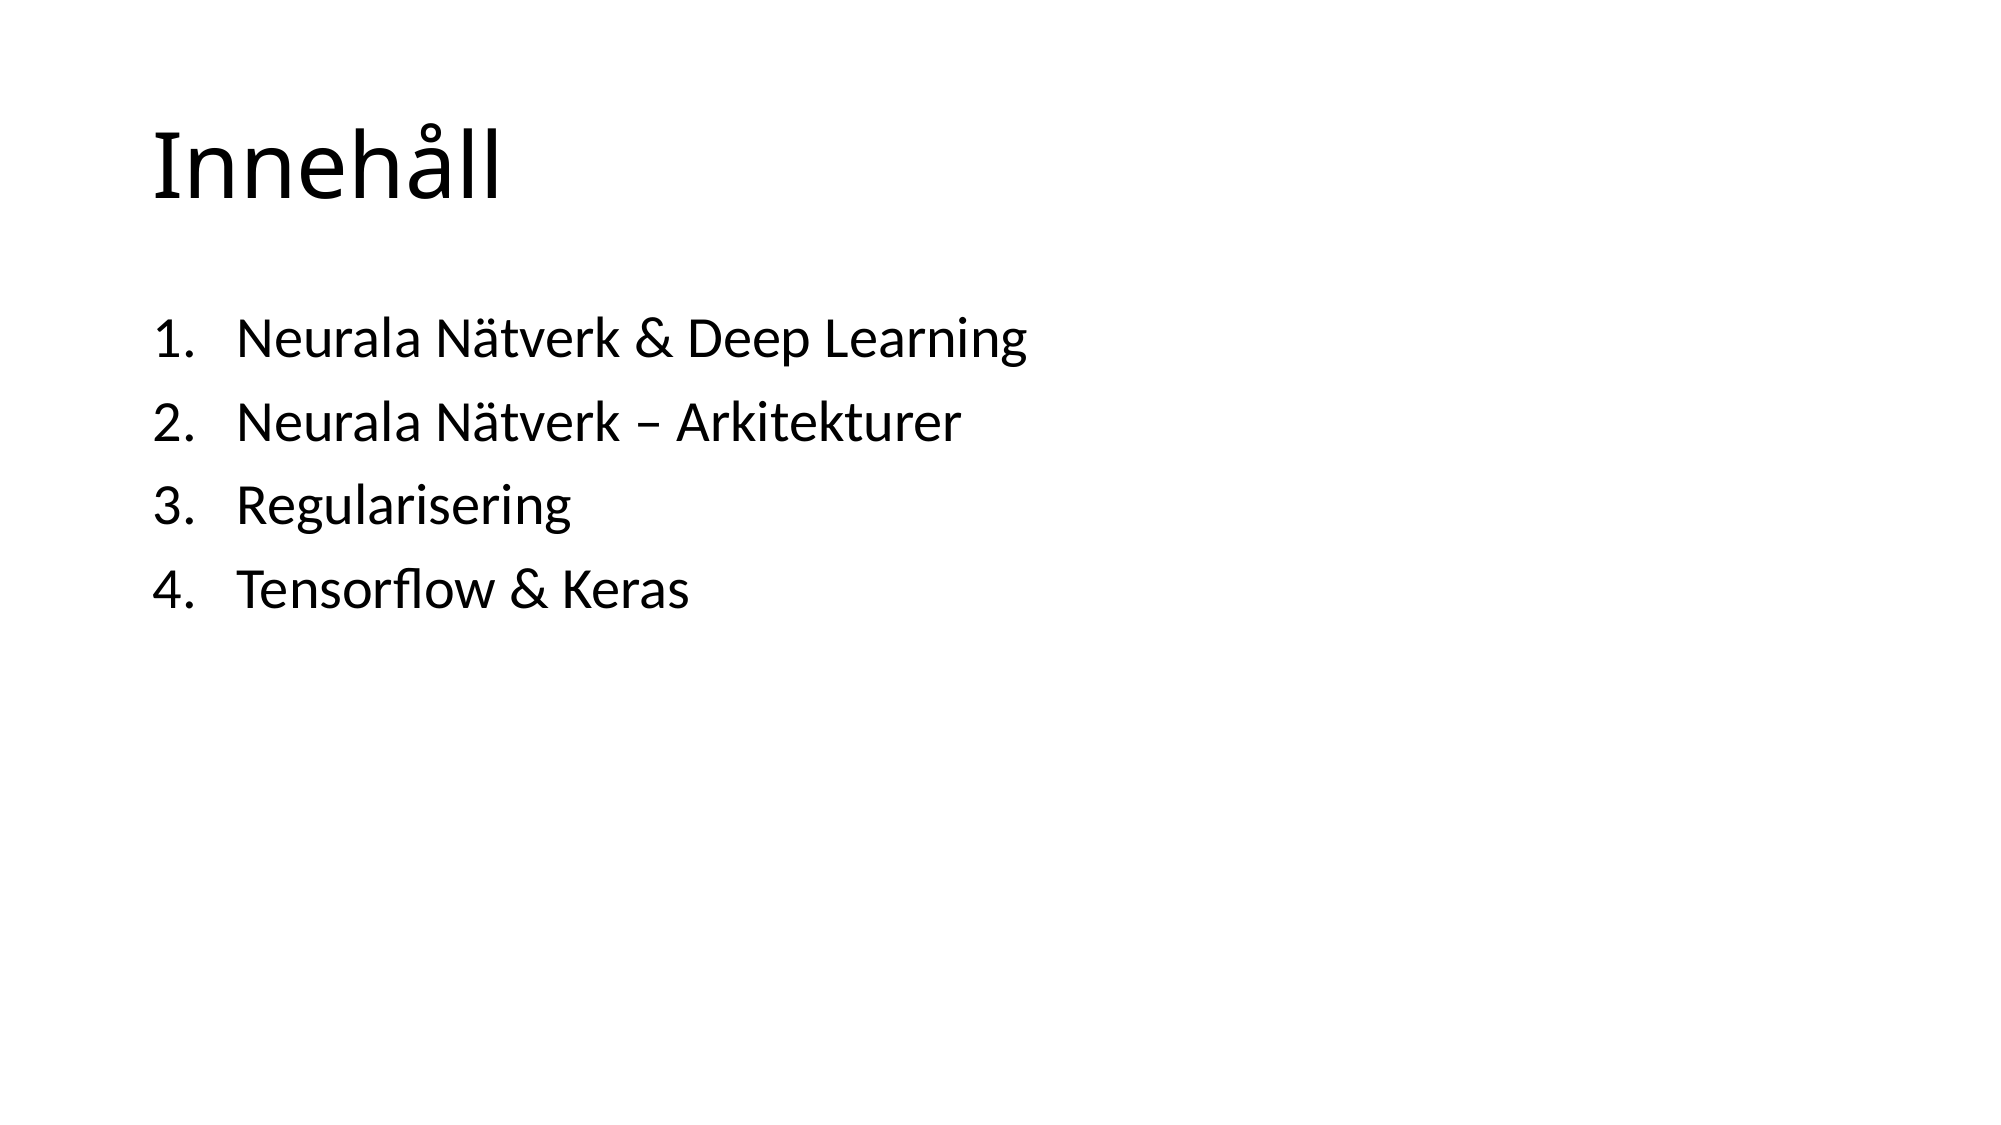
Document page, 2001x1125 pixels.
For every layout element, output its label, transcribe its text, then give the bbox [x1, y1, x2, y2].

list Neurala Nätverk & Deep Learning Neurala Nätverk – Arkitekturer Regularisering Tensorflow & Keras [137, 299, 1863, 1014]
title Innehåll [137, 59, 1863, 278]
